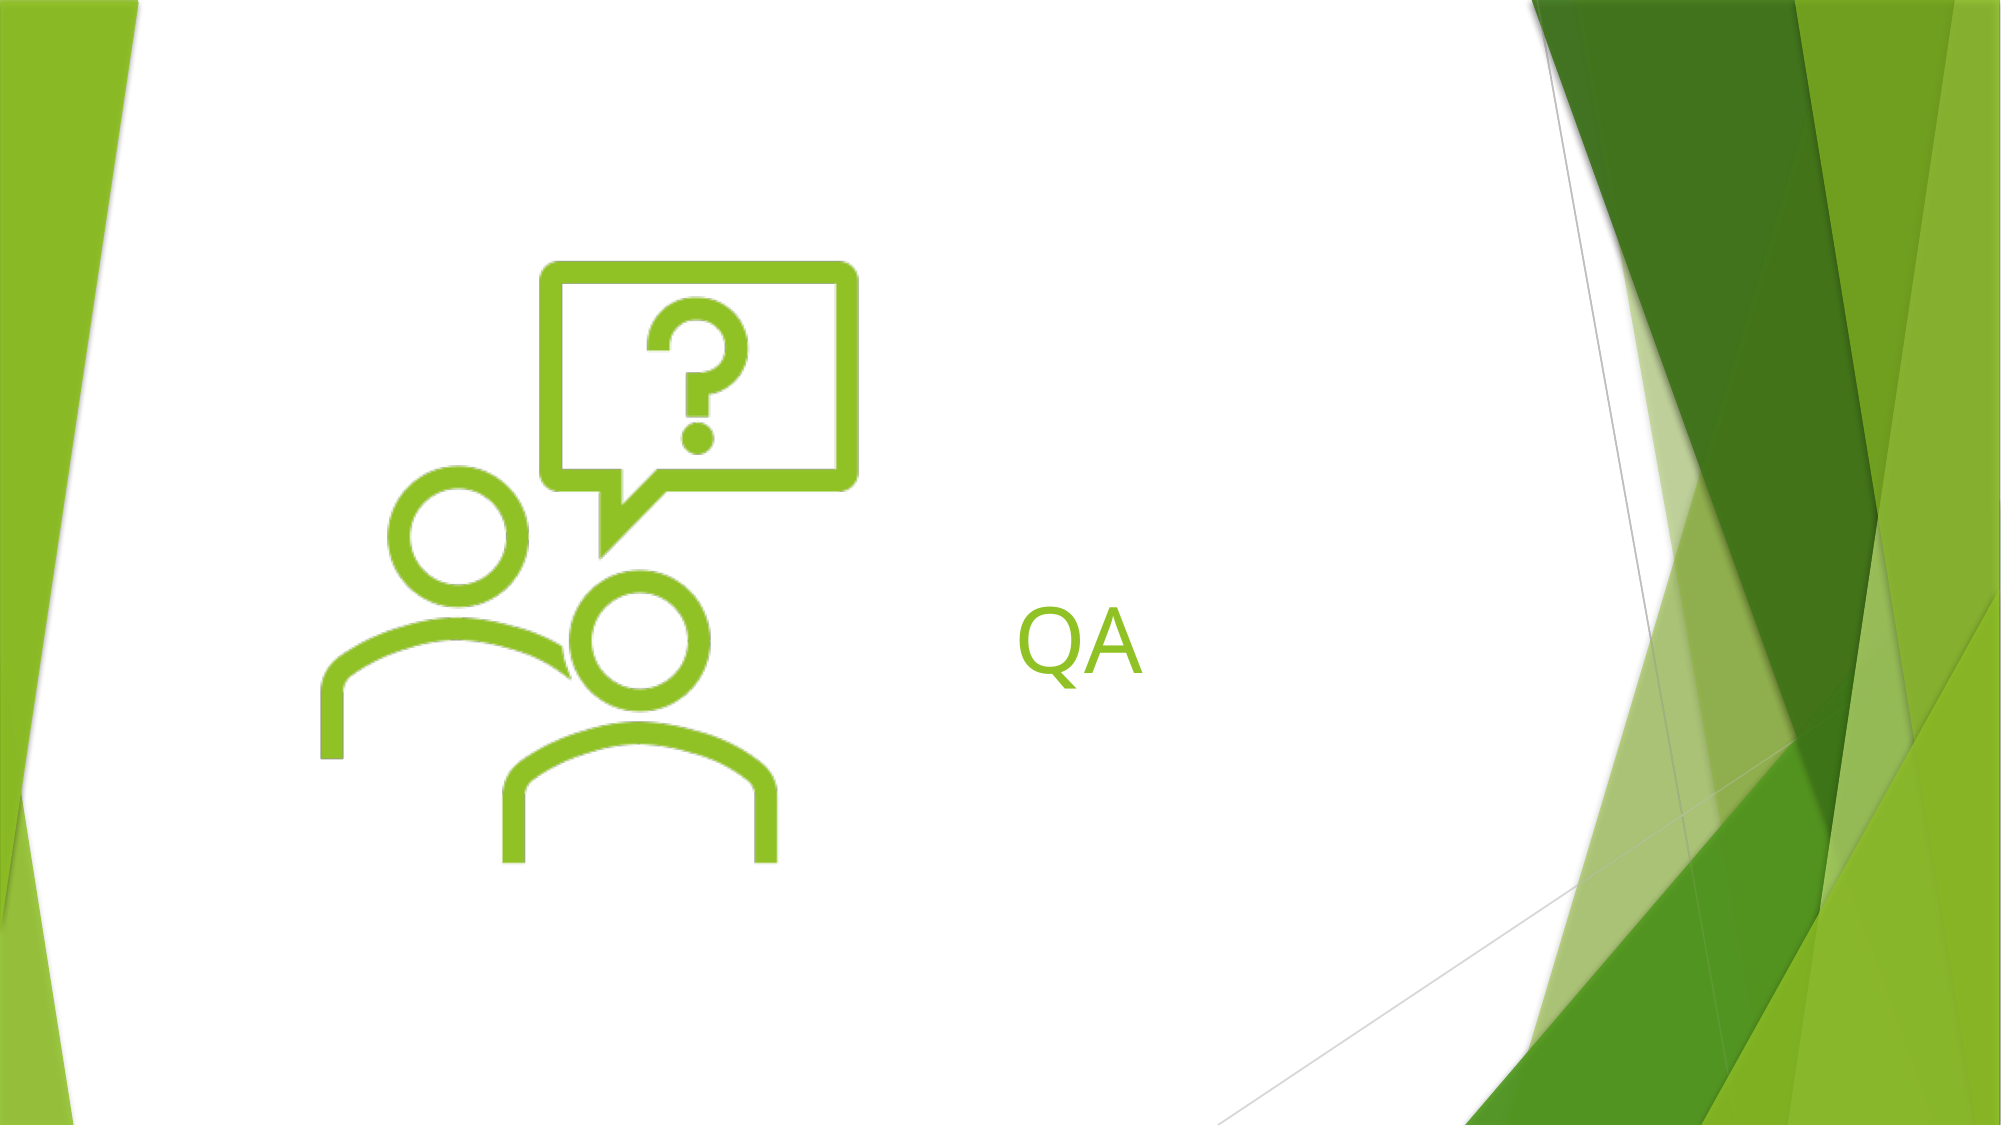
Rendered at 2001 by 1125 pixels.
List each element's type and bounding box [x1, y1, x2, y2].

text_box [0, 0, 2000, 1125]
picture [235, 206, 949, 919]
